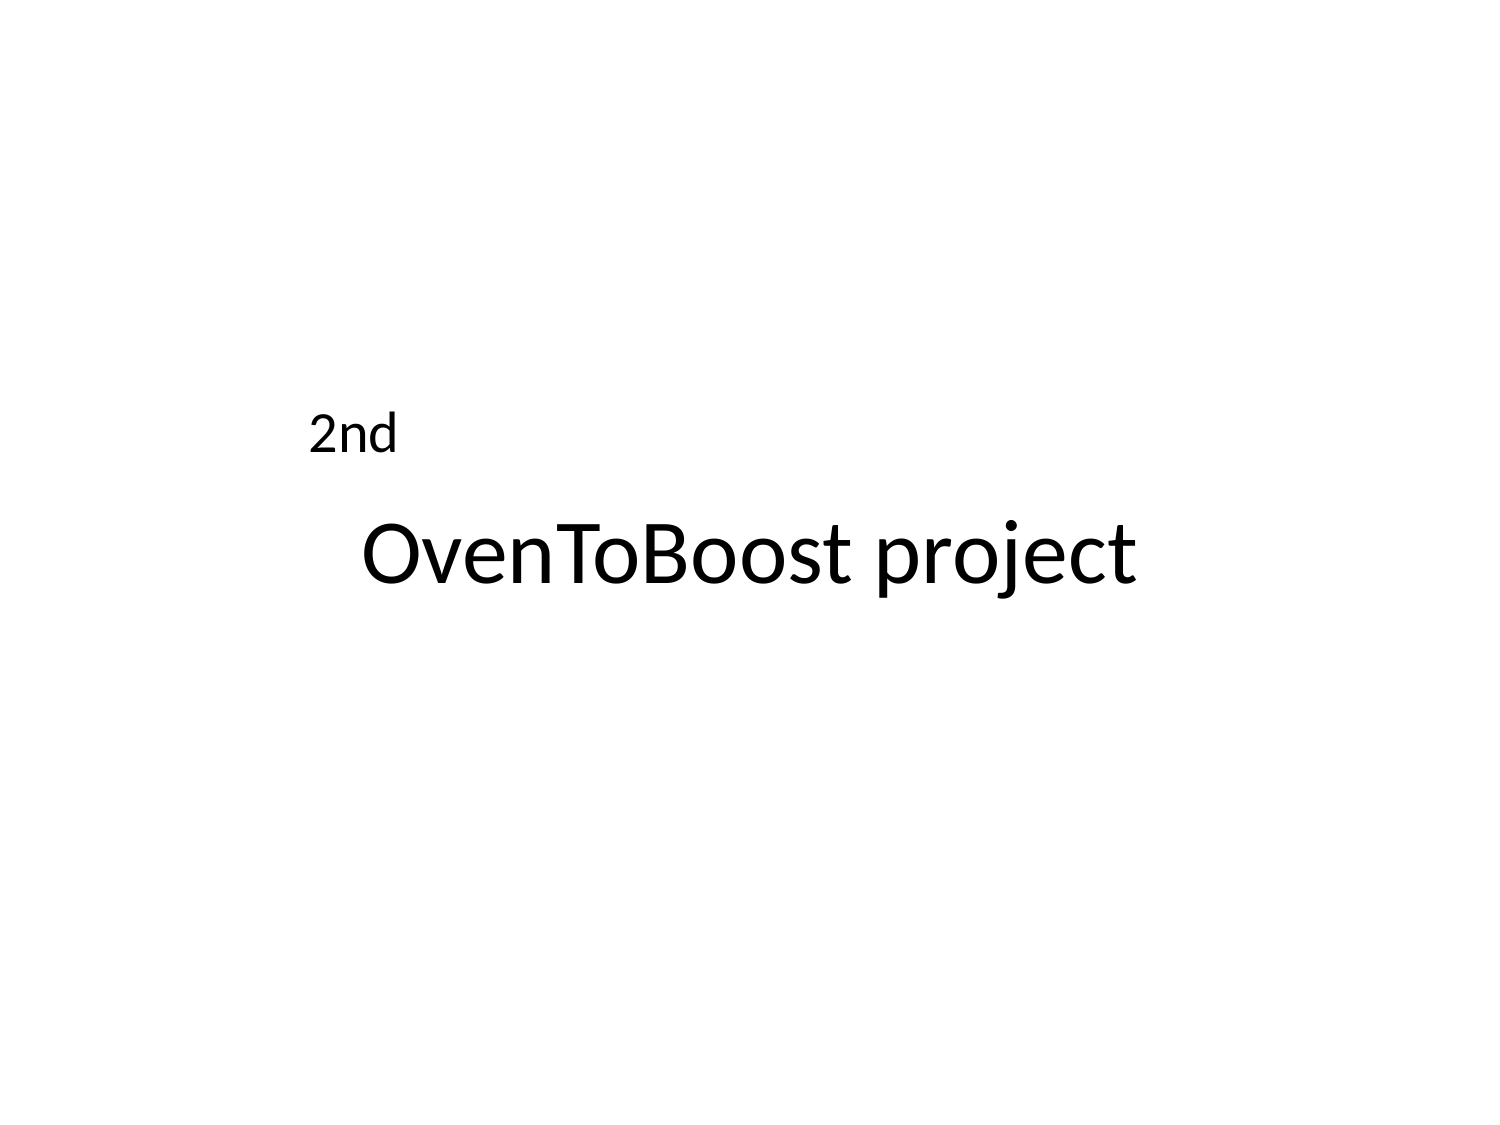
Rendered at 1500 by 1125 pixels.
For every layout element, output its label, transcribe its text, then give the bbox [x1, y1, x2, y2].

text_box 2nd [293, 386, 415, 472]
title OvenToBoost project [112, 426, 1388, 668]
